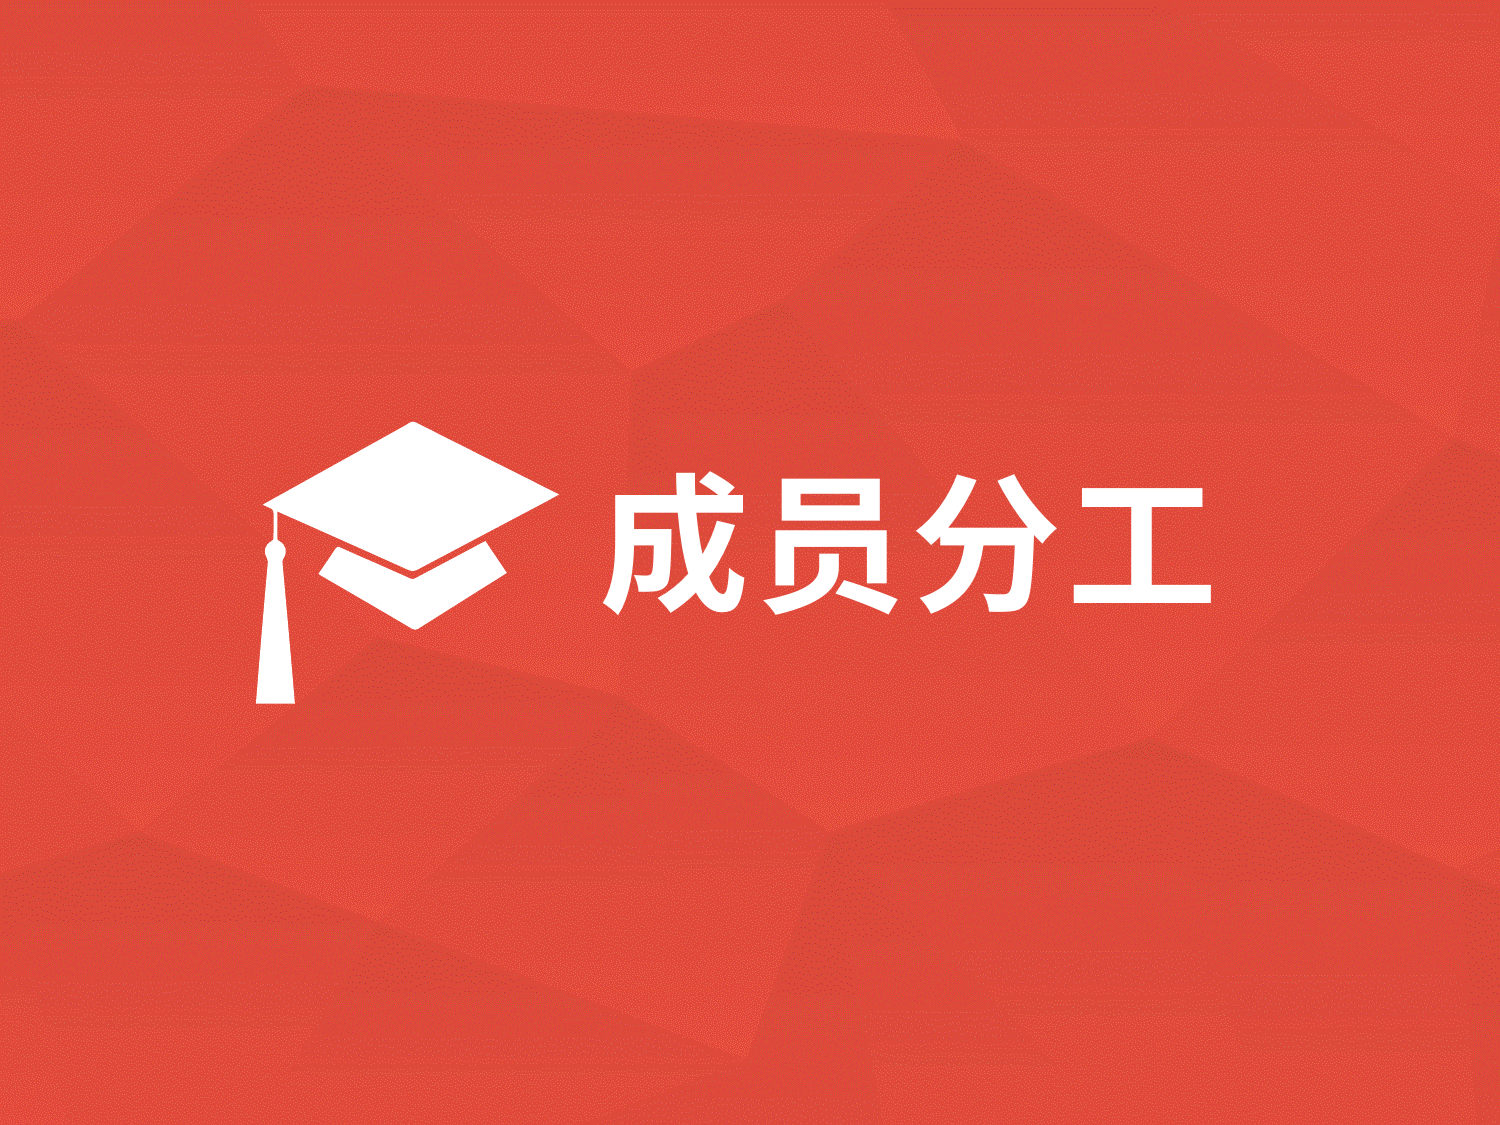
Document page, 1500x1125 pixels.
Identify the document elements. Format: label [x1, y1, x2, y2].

picture [0, 0, 1500, 1125]
text_box [255, 421, 1245, 704]
